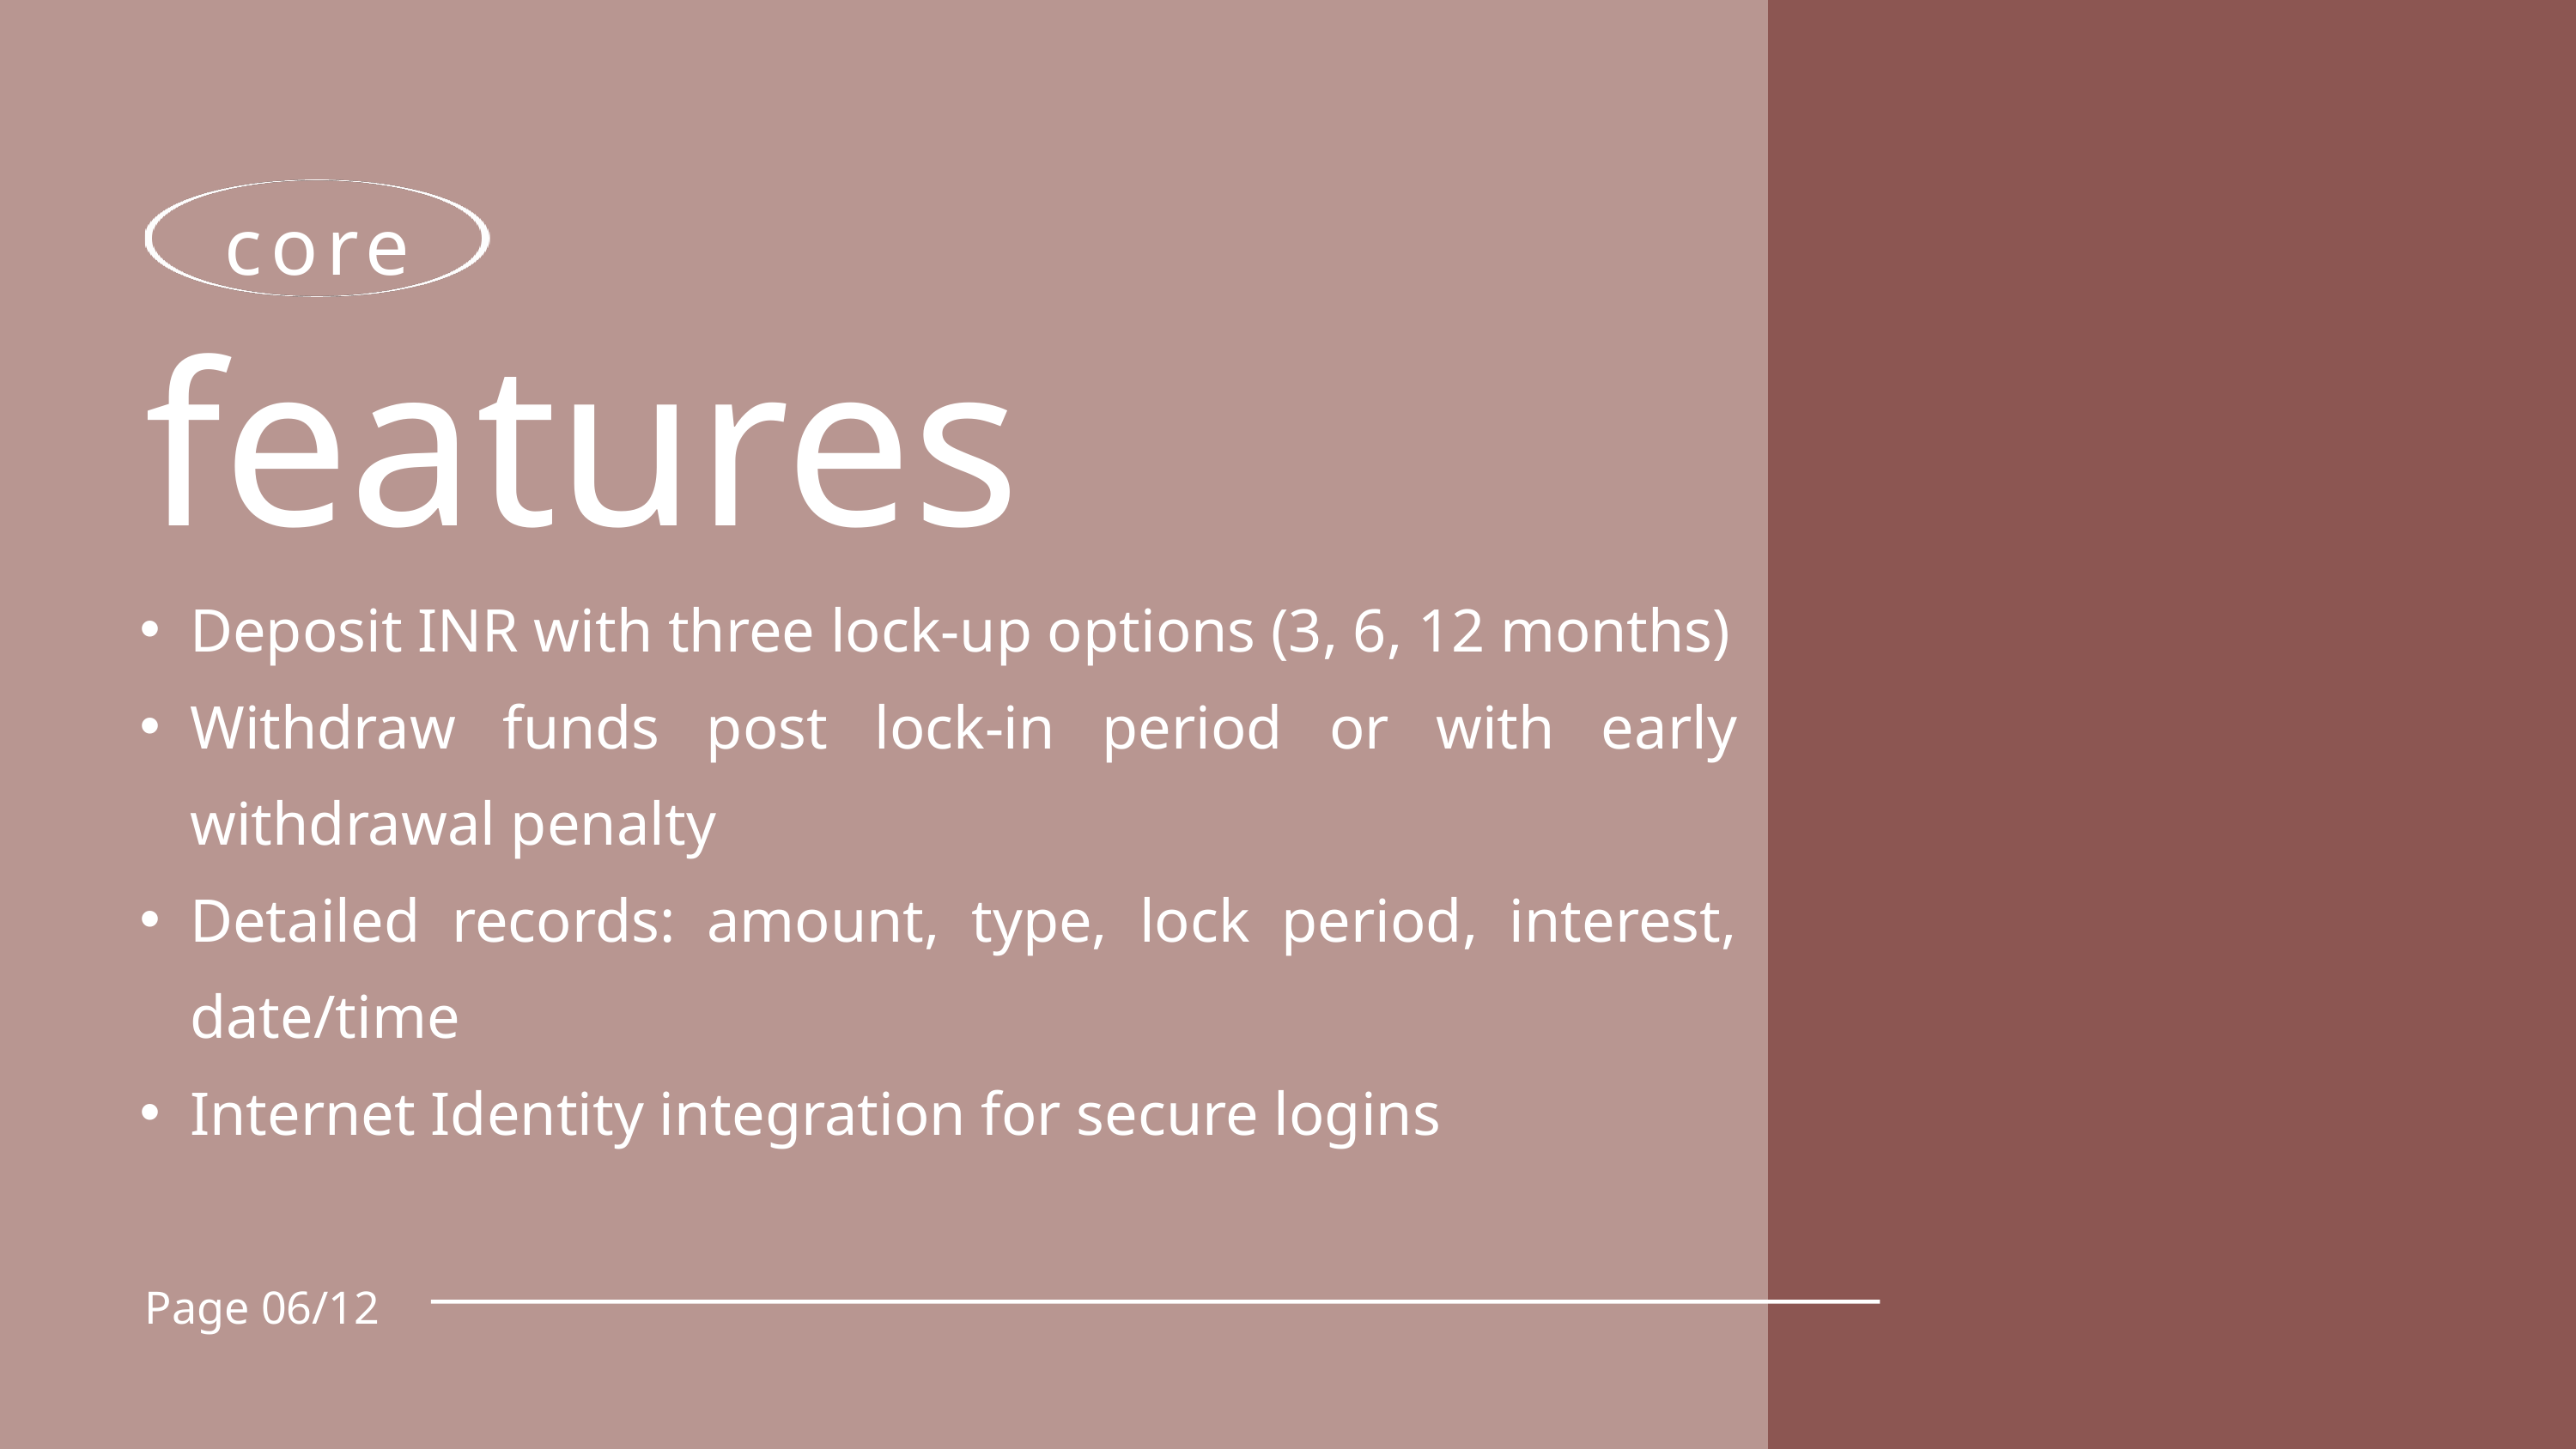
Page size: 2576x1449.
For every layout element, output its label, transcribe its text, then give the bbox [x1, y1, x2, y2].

text_box Page 06/12 [144, 1270, 456, 1334]
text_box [1768, 0, 2576, 1449]
text_box Deposit INR with three lock-up options (3, 6, 12 months) Withdraw funds post lock-in period or with early withdrawal penalty Detailed records: amount, type, lock period, interest, date/time Internet Identity integration for secure logins [89, 567, 1739, 1244]
text_box features [144, 361, 1289, 567]
text_box core [173, 180, 461, 291]
text_box [144, 179, 490, 297]
